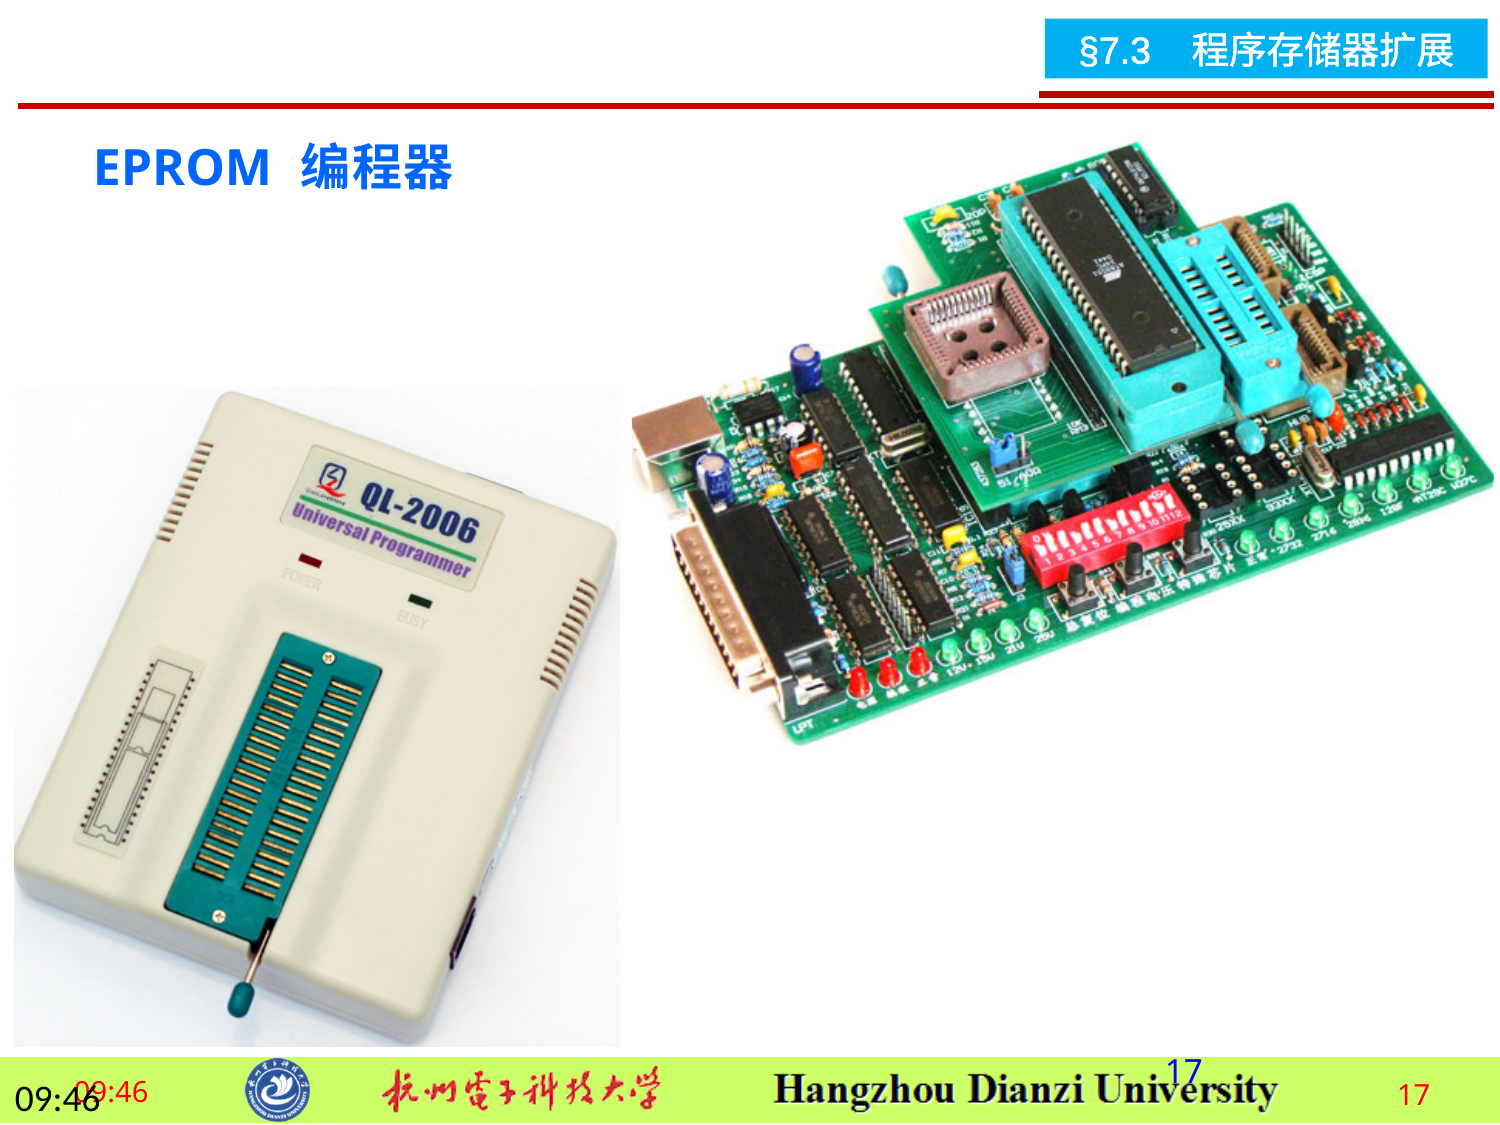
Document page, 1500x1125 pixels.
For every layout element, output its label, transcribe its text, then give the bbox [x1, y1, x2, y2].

picture [0, 1057, 1500, 1125]
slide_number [0, 1066, 237, 1125]
picture [631, 133, 1495, 752]
picture [13, 386, 621, 1048]
slide_number 16 [1149, 1042, 1500, 1103]
text_box EPROM 编程器 [78, 127, 507, 203]
